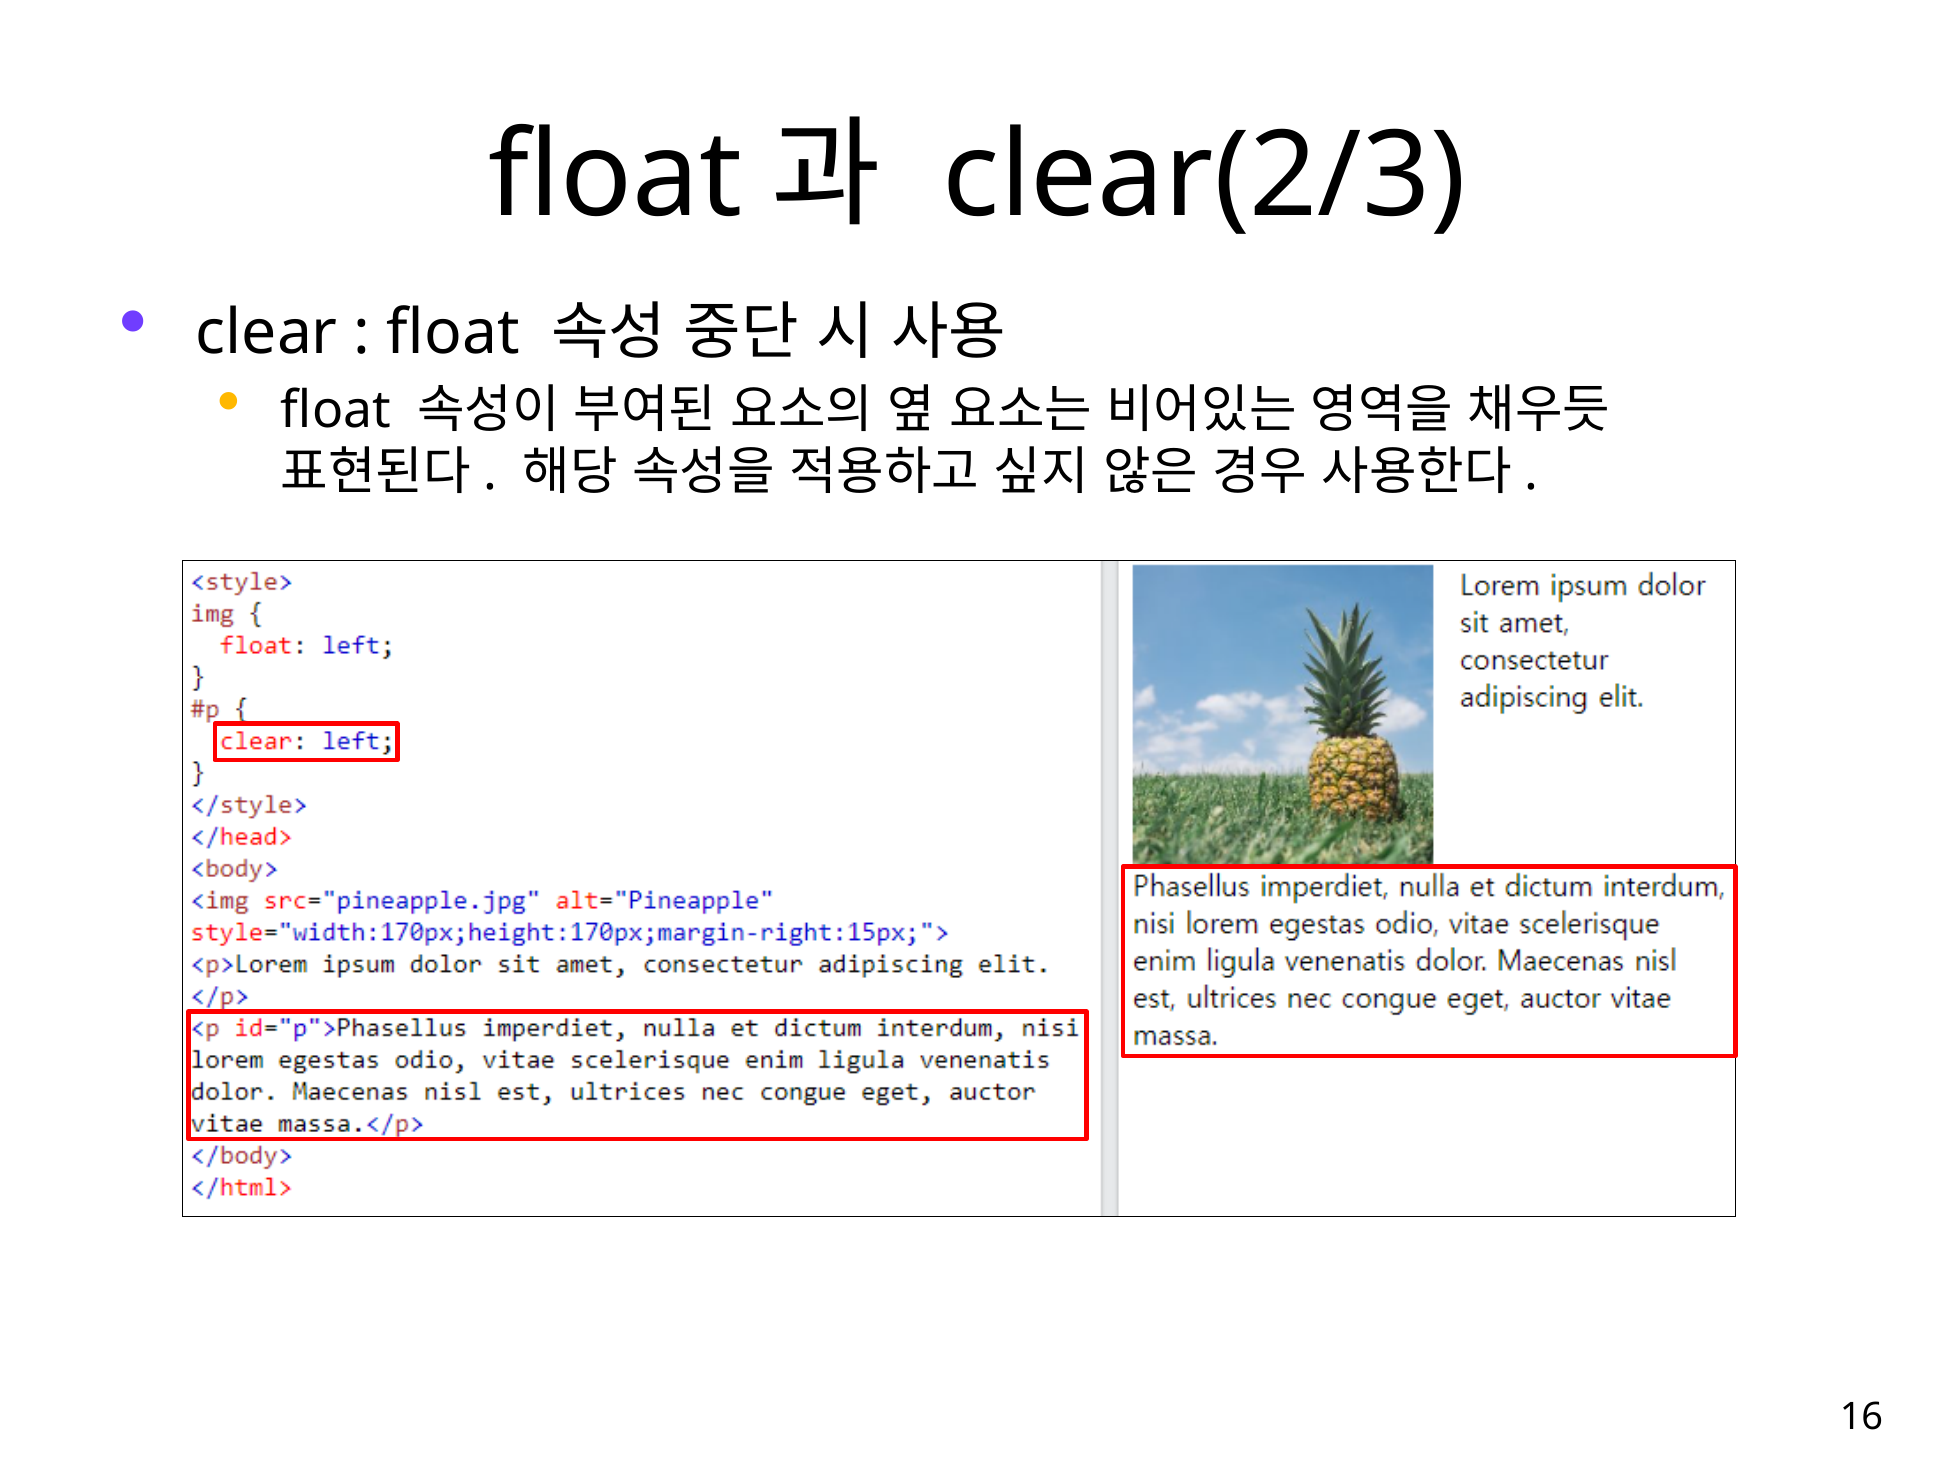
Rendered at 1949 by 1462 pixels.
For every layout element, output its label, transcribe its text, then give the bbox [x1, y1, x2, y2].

picture [181, 560, 1736, 1217]
slide_number 16 [1496, 1372, 1899, 1462]
list clear : float 속성 중단 시 사용 float 속성이 부여된 요소의 옆 요소는 비어있는 영역을 채우듯 표현된다. 해당 속성을 적용하고 싶지 않은 경우 사용한다. [107, 283, 1812, 1311]
text_box float과 clear(2/3) [181, 84, 1774, 247]
